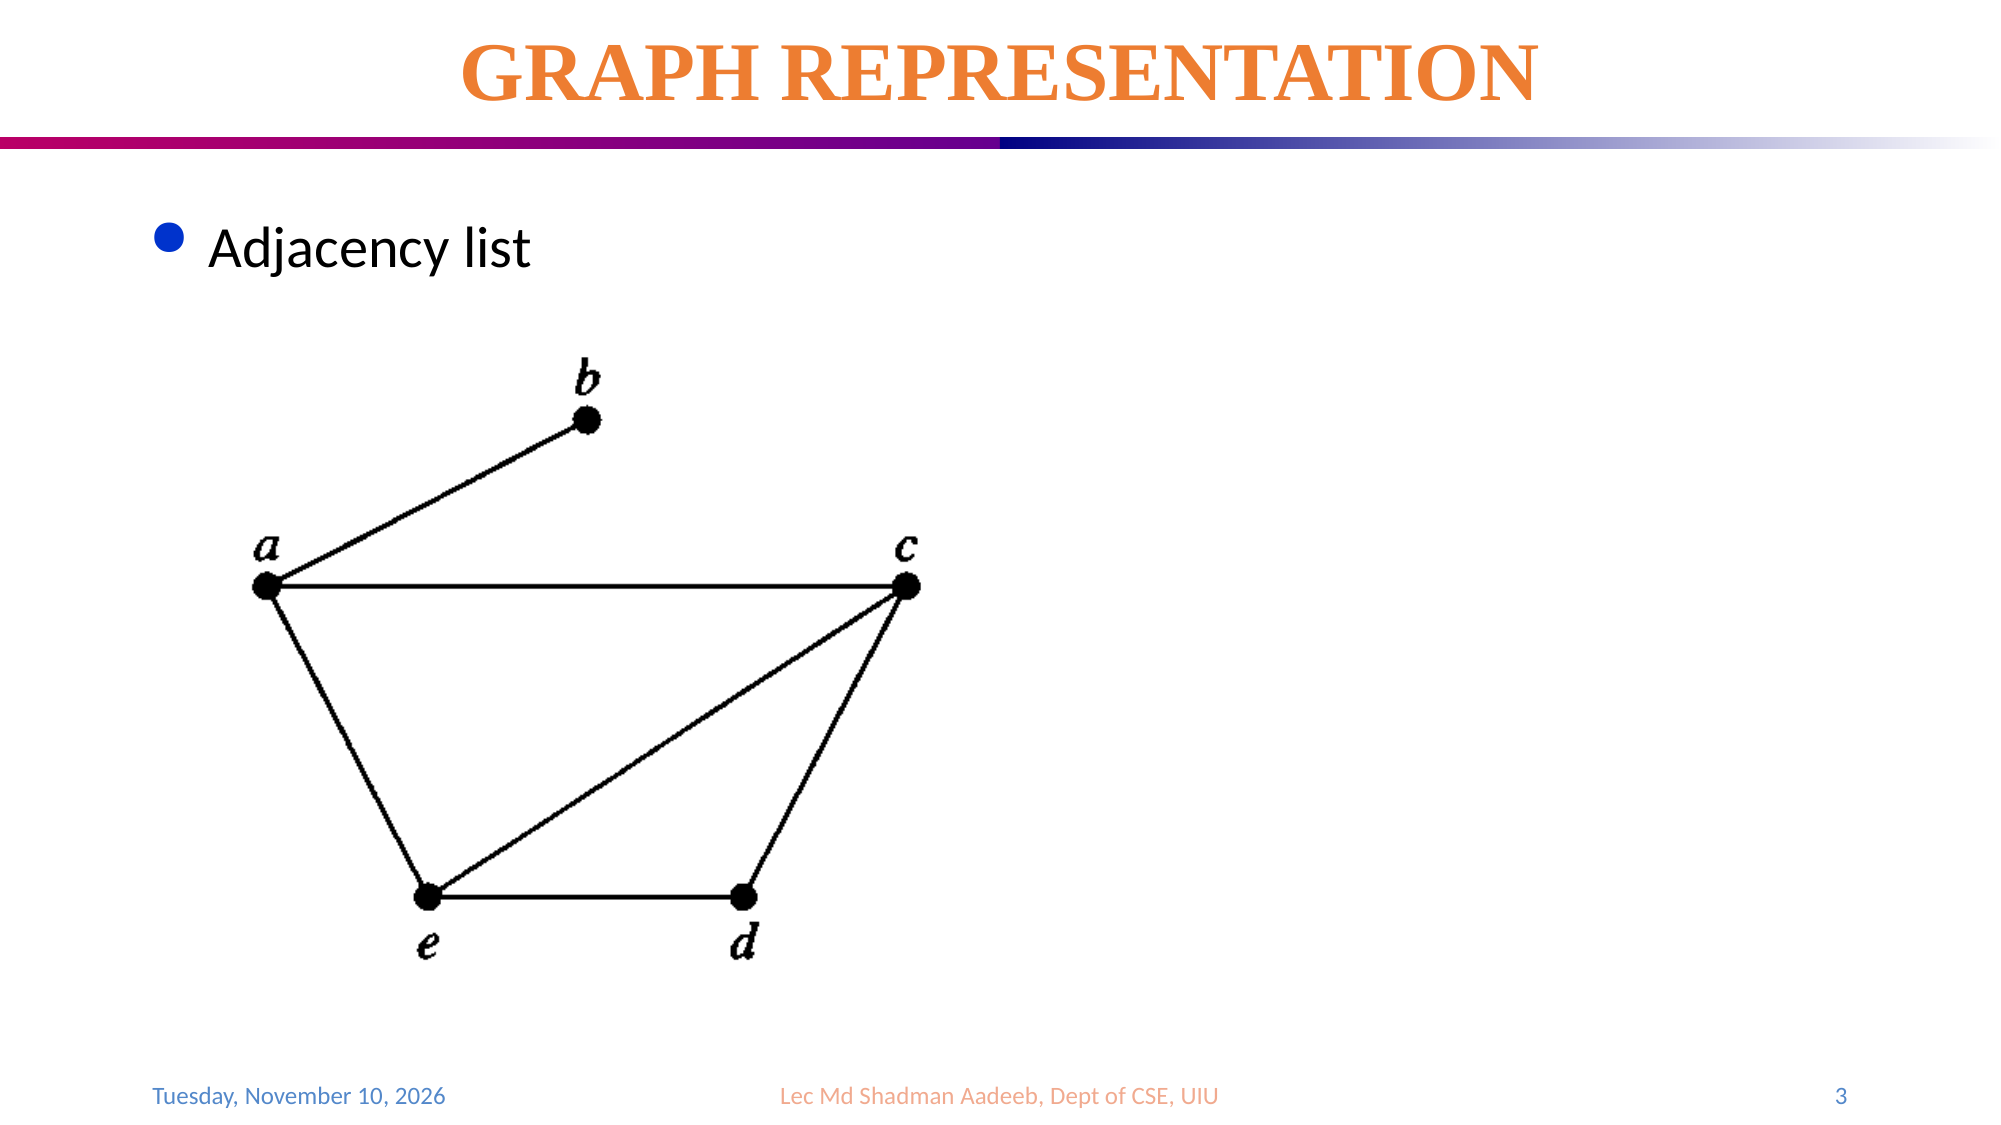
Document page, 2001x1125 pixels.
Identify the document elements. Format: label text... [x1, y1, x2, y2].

title GRAPH REPRESENTATION [137, 24, 1863, 124]
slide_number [137, 1065, 588, 1125]
picture [170, 310, 1005, 1014]
slide_number 3 [1412, 1065, 1863, 1125]
footer Lec Md Shadman Aadeeb, Dept of CSE, UIU [662, 1065, 1338, 1125]
list Adjacency list [137, 201, 1863, 1014]
